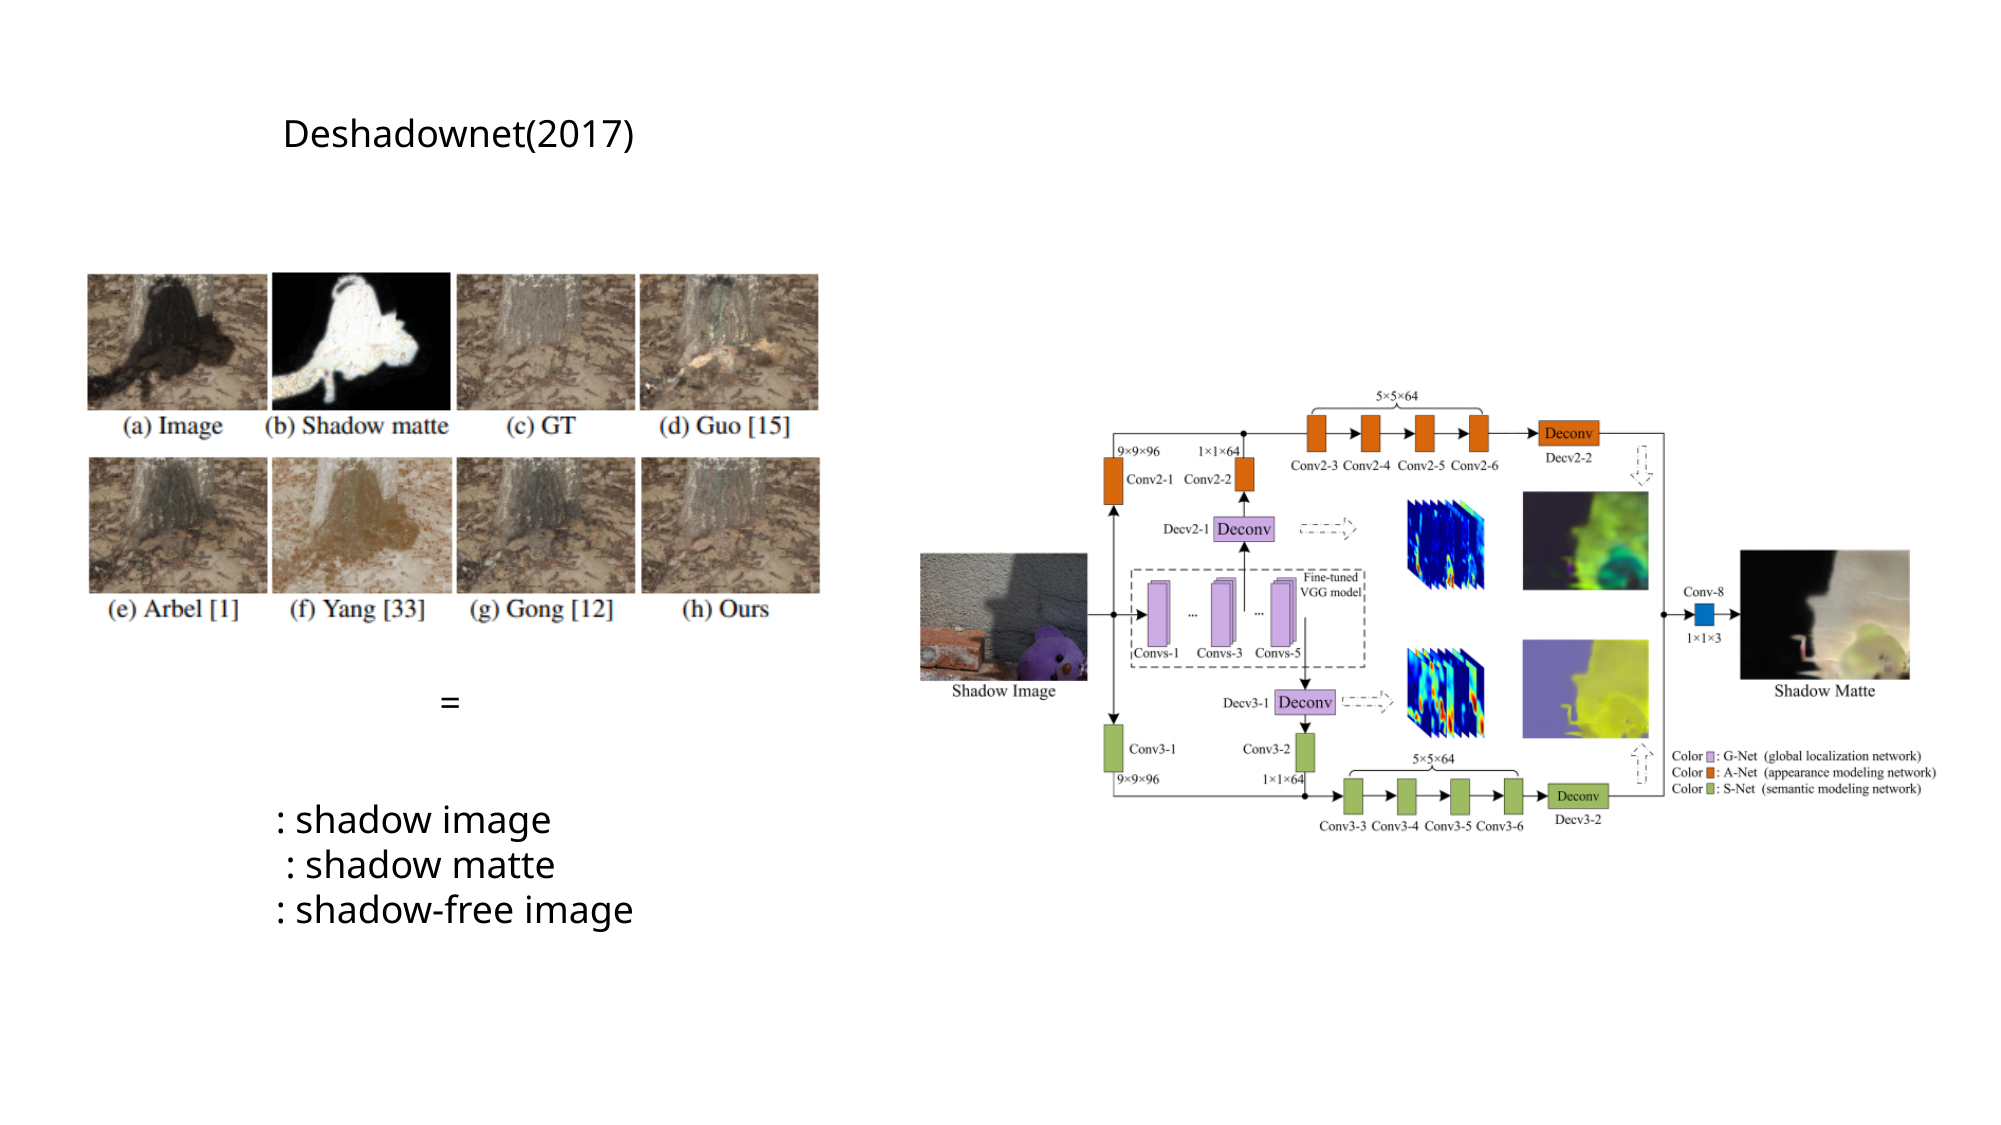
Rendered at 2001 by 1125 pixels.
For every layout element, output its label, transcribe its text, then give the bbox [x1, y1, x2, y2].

text_box Deshadownet(2017) [267, 102, 650, 163]
picture [69, 254, 842, 636]
picture [896, 381, 1946, 841]
